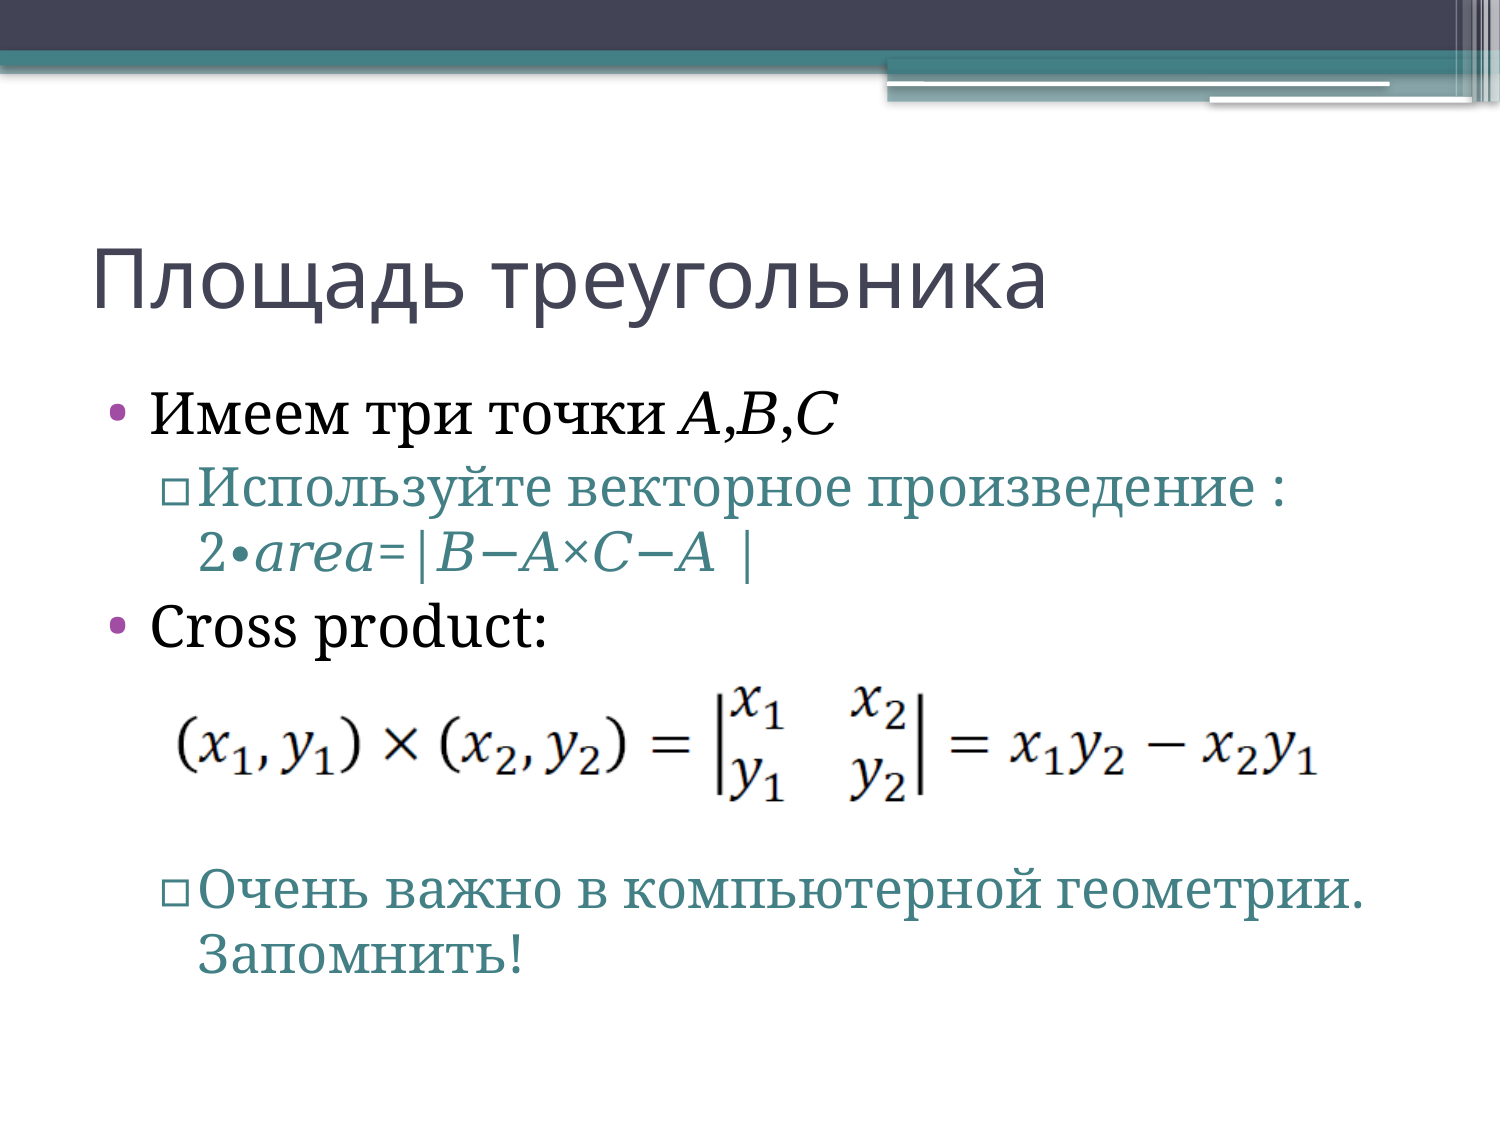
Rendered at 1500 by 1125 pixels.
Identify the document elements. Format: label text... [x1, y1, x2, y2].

title Площадь треугольника [75, 187, 1425, 363]
list Имеем три точки 𝐴,𝐵,𝐶 Используйте векторное произведение : 2∙𝑎𝑟𝑒𝑎=|𝐵−𝐴×𝐶−𝐴 | Cross product: Очень важно в компьютерной геометрии. Запомнить! [75, 368, 1425, 1079]
picture [159, 668, 1340, 821]
